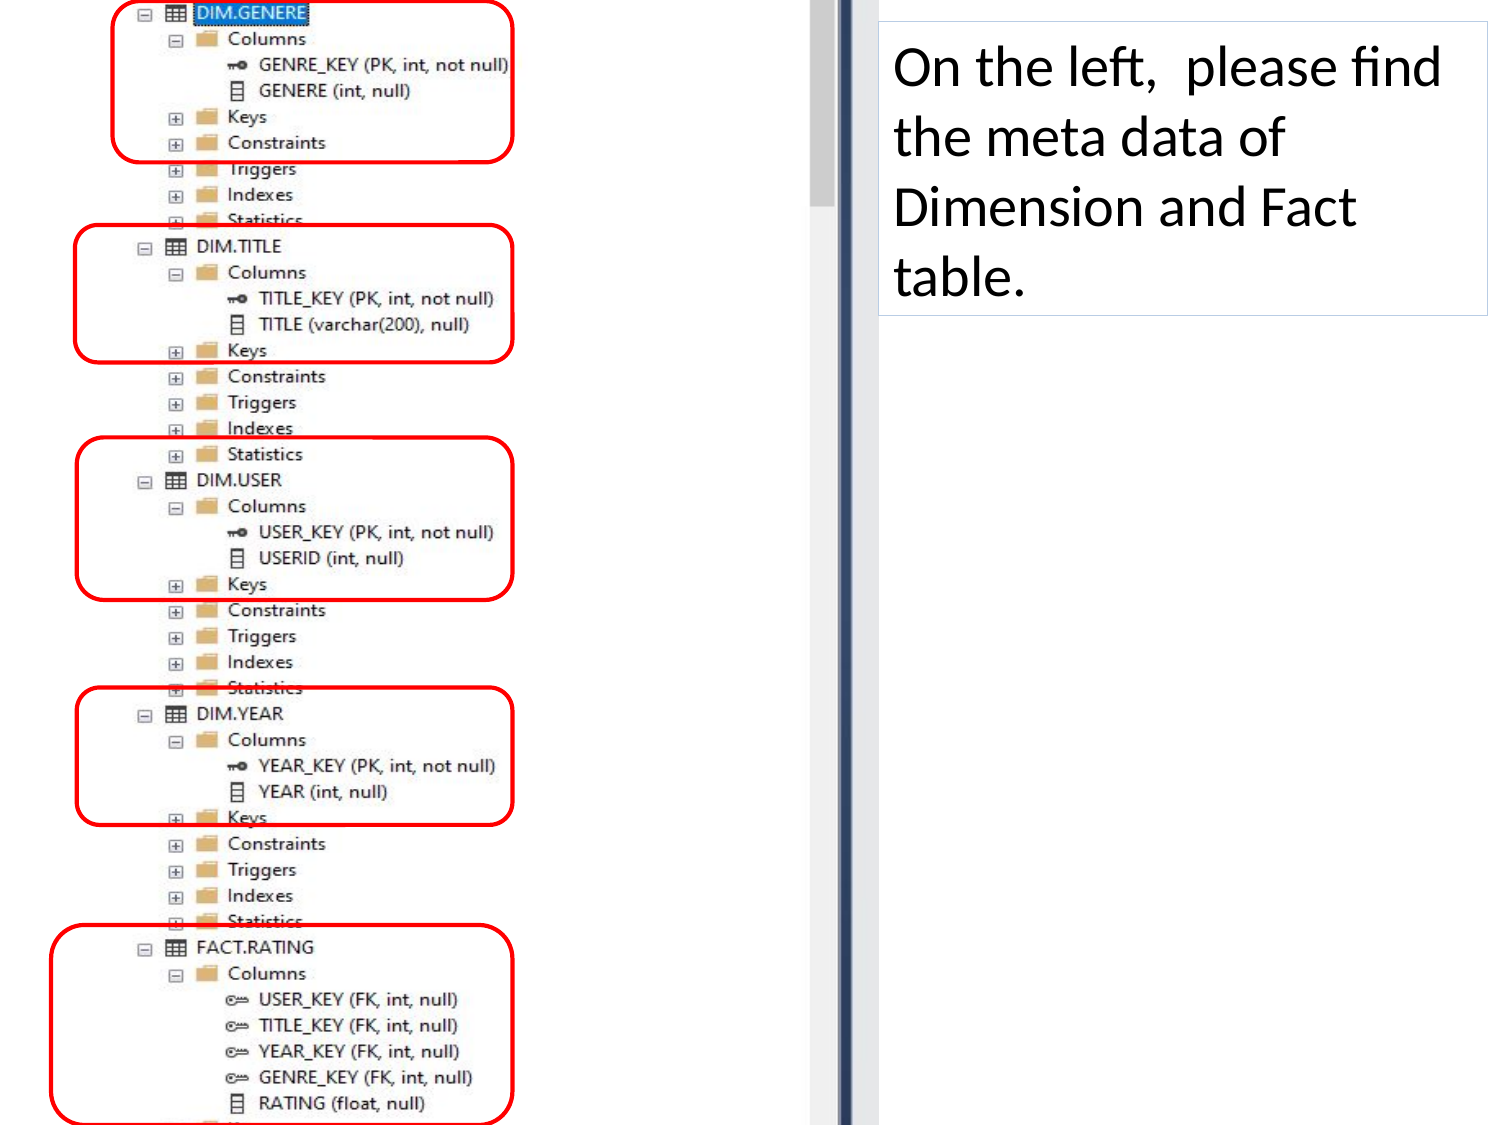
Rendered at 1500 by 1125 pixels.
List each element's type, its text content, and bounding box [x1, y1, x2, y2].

text_box On the left, please find the meta data of Dimension and Fact table. [883, 21, 1488, 316]
picture [1, 0, 879, 1125]
